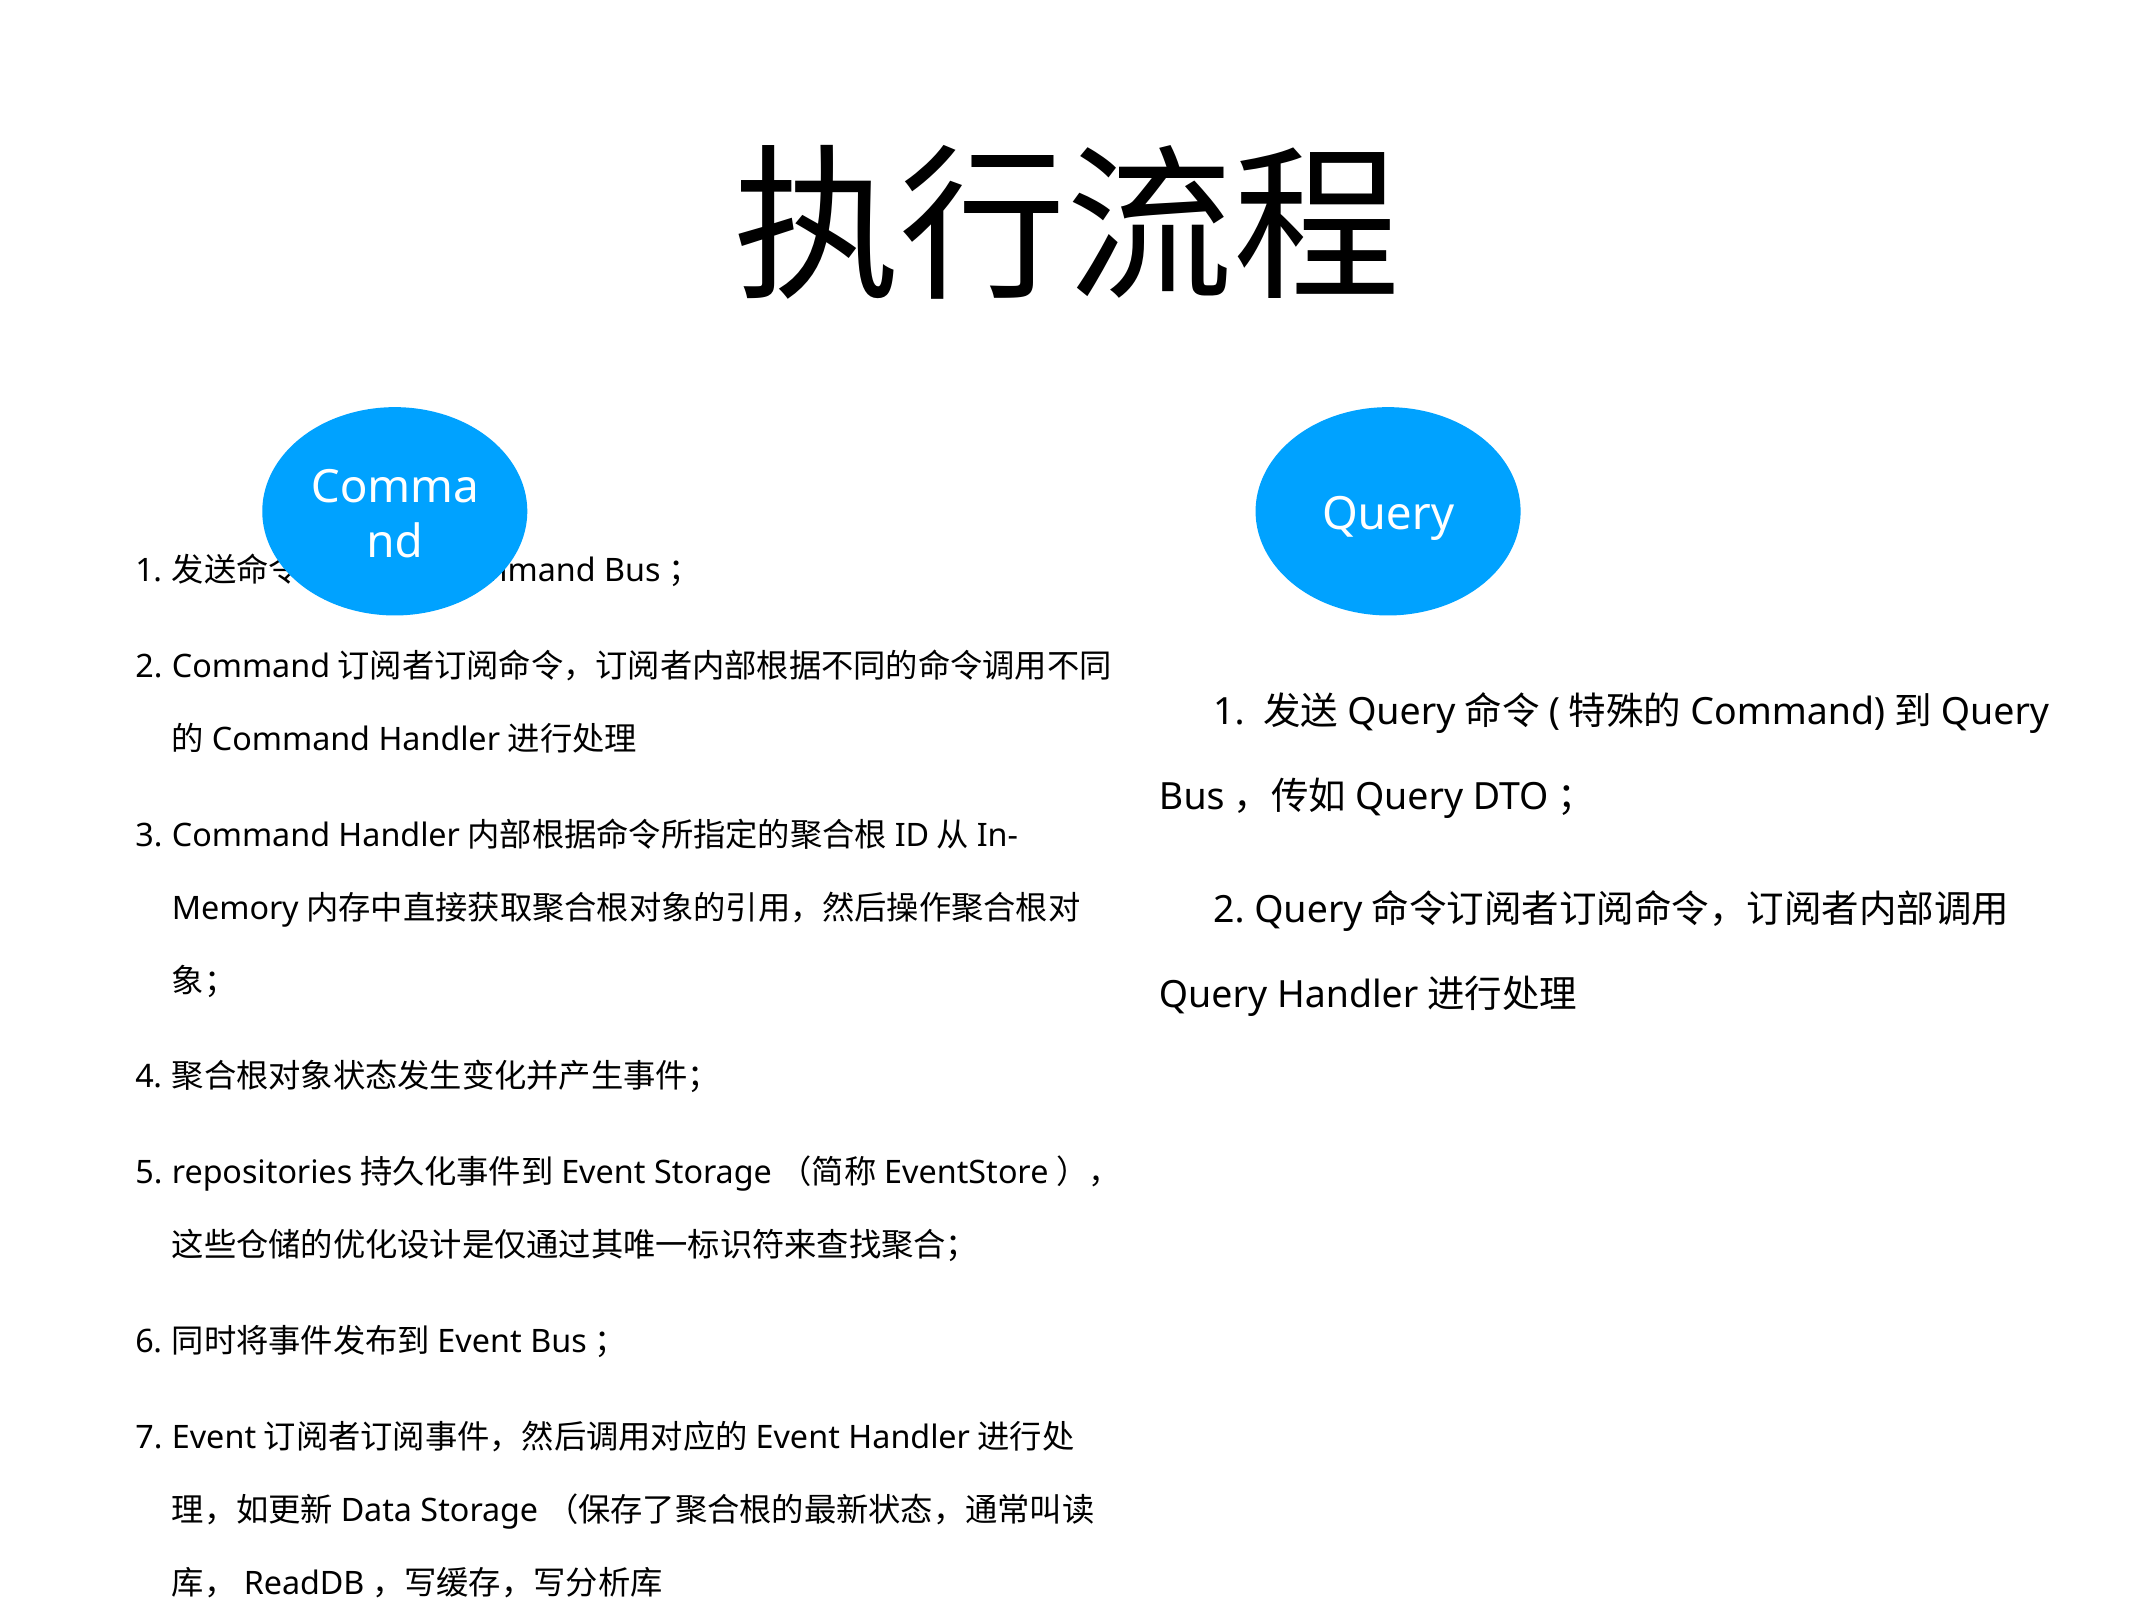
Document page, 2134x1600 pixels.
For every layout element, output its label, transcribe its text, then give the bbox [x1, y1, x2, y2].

title 执行流程 [155, 41, 1978, 397]
list 发送命令到分布式Command Bus； Command订阅者订阅命令，订阅者内部根据不同的命令调用不同的Command Handler进行处理 Command Handler内部根据命令所指定的聚合根ID从In-Memory内存中直接获取聚合根对象的引用，然后操作聚合根对象； 聚合根对象状态发生变化并产生事件； repositories持久化事件到Event Storage（简称EventStore），这些仓储的优化设计是仅通过其唯一标识符来查找聚合； 同时将事件发布到Event Bus； Event订阅者订阅事件，然后调用对应的Event Handler进行处理，如更新Data Storage（保存了聚合根的最新状态，通常叫读库，ReadDB，写缓存，写分析库 [79, 709, 1141, 1407]
text_box Command [262, 407, 528, 616]
text_box Query [1255, 407, 1521, 616]
text_box 1. 发送Query命令(特殊的Command)到Query Bus，传如Query DTO； 2. Query命令订阅者订阅命令，订阅者内部调用Query Handler进行处理 [1150, 638, 2092, 1024]
